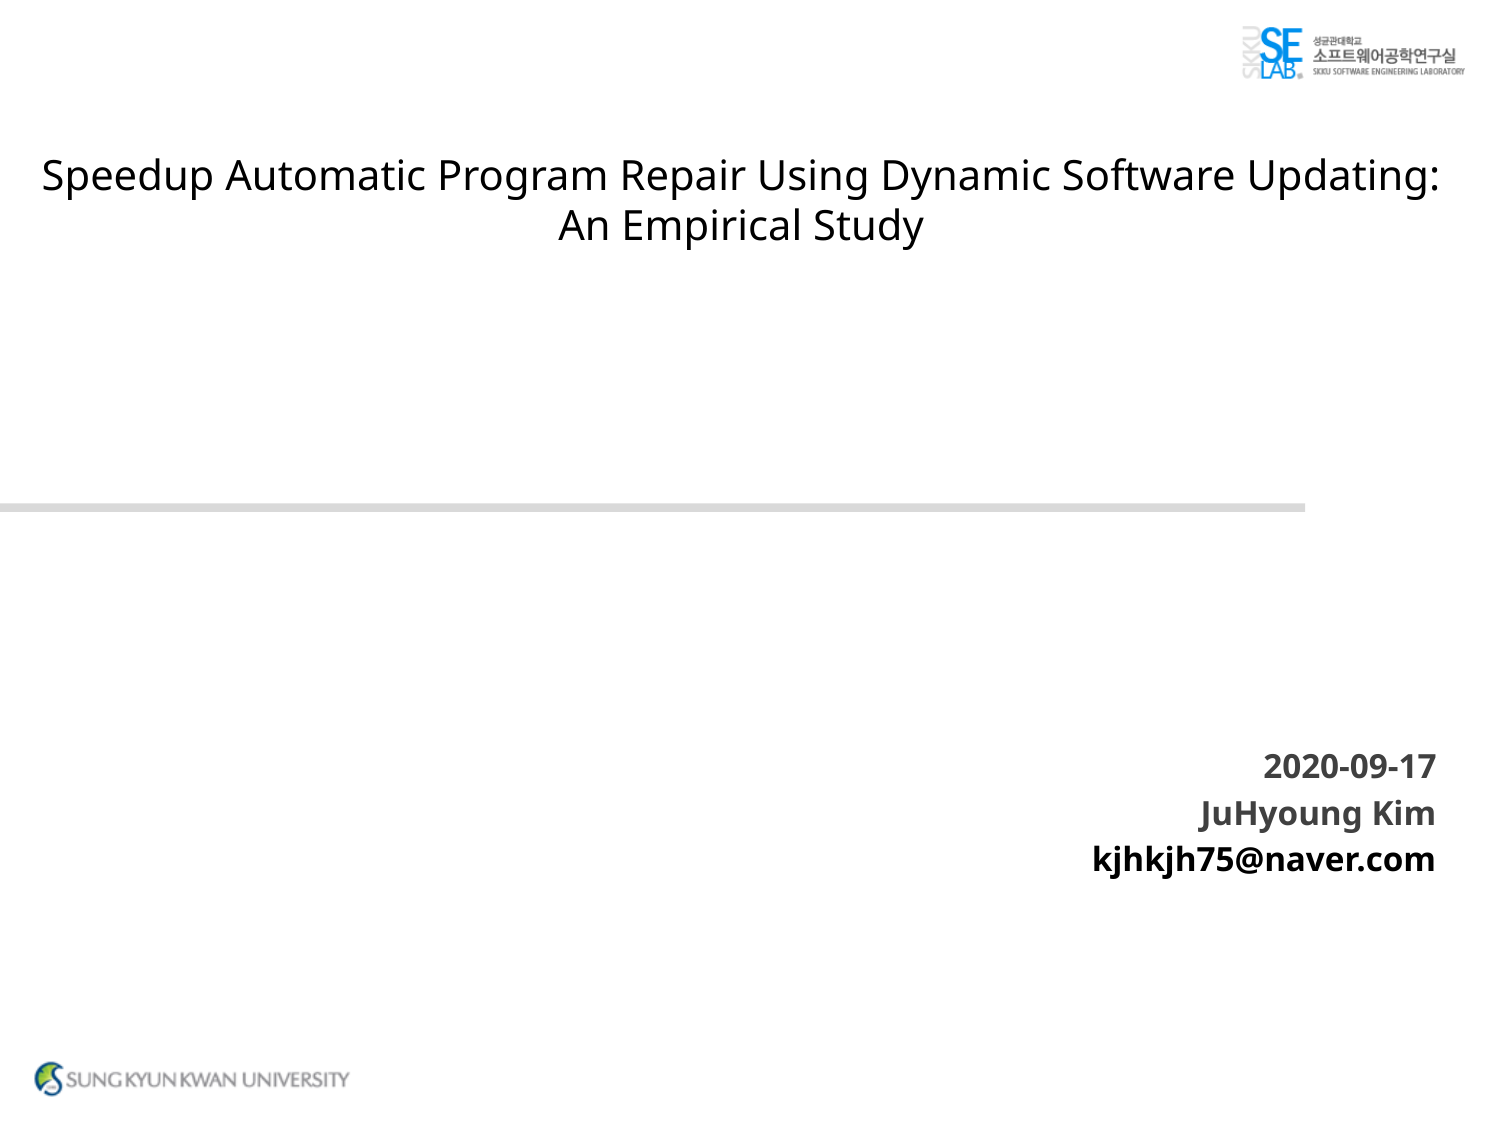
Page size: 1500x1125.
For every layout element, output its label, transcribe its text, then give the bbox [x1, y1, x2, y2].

text_box [47, 314, 1445, 513]
picture [17, 1046, 366, 1110]
text_box Speedup Automatic Program Repair Using Dynamic Software Updating: An Empirical Study [0, 141, 1483, 257]
picture [1198, 1, 1500, 106]
text_box 2020-09-17 JuHyoung Kim kjhkjh75@naver.com [853, 738, 1445, 1125]
